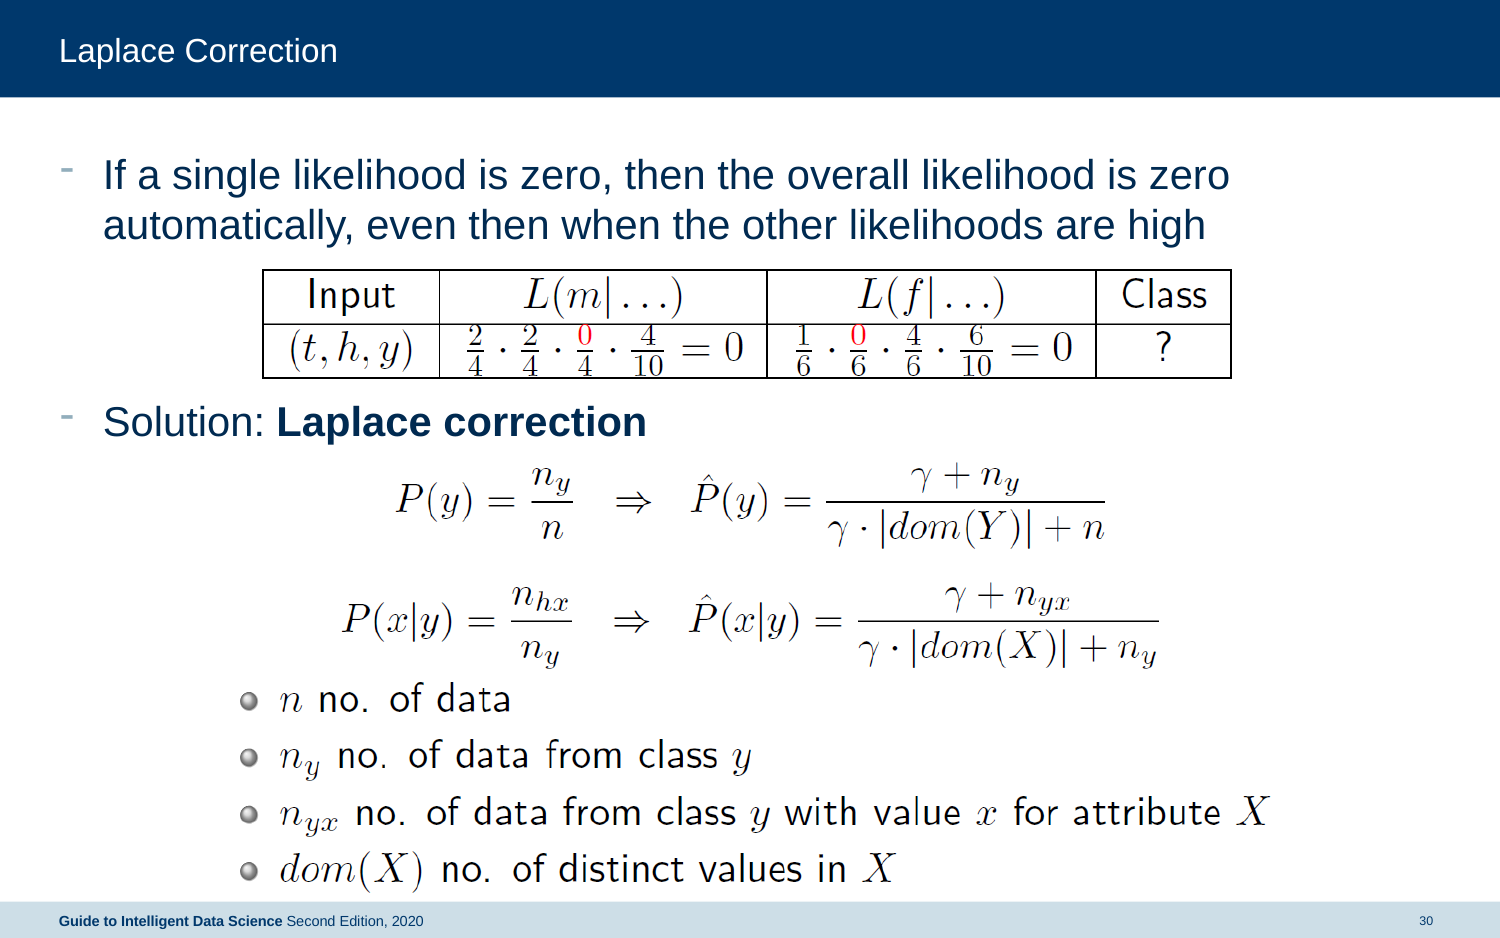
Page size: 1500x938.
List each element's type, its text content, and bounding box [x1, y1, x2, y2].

slide_number 30 [1411, 900, 1442, 938]
title Laplace Correction [58, 28, 1442, 70]
picture [259, 266, 1234, 381]
picture [218, 458, 1282, 894]
footer Guide to Intelligent Data Science Second Edition, 2020 [58, 900, 717, 938]
